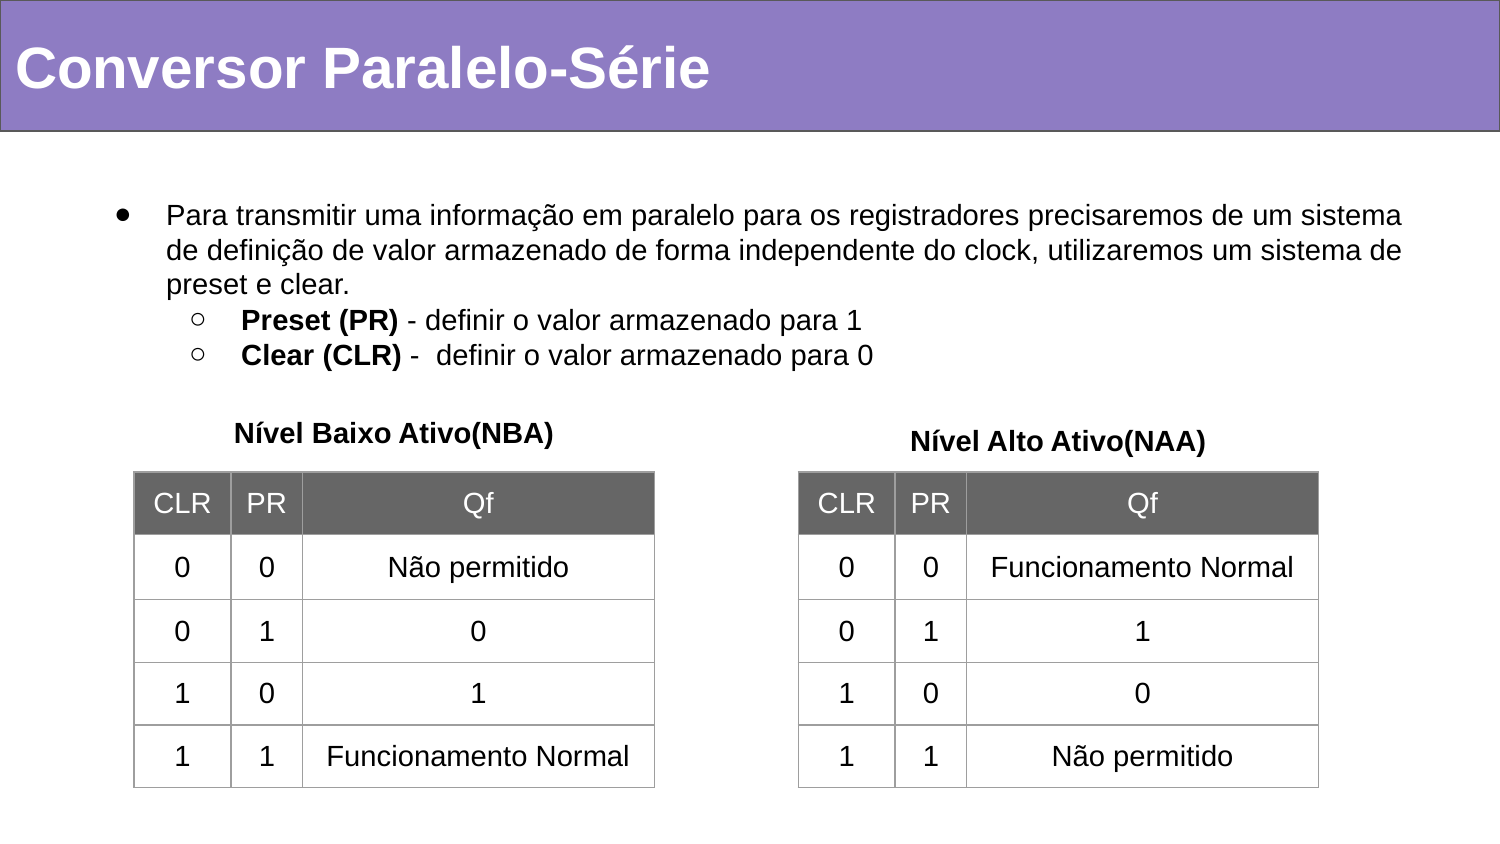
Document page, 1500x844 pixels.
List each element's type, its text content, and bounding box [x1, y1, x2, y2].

text_box Para transmitir uma informação em paralelo para os registradores precisaremos de um sistema de definição de valor armazenado de forma independente do clock, utilizaremos um sistema de preset e clear. Preset (PR) - definir o valor armazenado para 1 Clear (CLR) - definir o valor armazenado para 0 [76, 181, 1432, 392]
table_cell 0 [232, 535, 302, 599]
table_cell 0 [232, 663, 302, 724]
table_cell 1 [232, 600, 302, 662]
table_header PR [232, 473, 302, 534]
table_cell 0 [799, 535, 894, 599]
table_header PR [896, 480, 966, 534]
table_cell 1 [896, 600, 966, 662]
table_cell 0 [303, 600, 654, 662]
table_cell 1 [896, 726, 966, 787]
text_box Conversor Paralelo-Série [0, 0, 1500, 131]
table_cell 1 [135, 663, 230, 724]
table_header CLR [799, 480, 894, 534]
text_box Nível Baixo Ativo(NBA) [134, 398, 655, 472]
table_cell 1 [799, 726, 894, 787]
table_cell 0 [896, 535, 966, 599]
table_cell 1 [135, 726, 230, 787]
table_cell Não permitido [967, 726, 1318, 787]
table_cell Funcionamento Normal [303, 726, 654, 787]
table_cell 1 [232, 726, 302, 787]
table_header Qf [303, 473, 654, 534]
table_cell 0 [896, 663, 966, 724]
table_cell Não permitido [303, 535, 654, 599]
text_box Nível Alto Ativo(NAA) [798, 406, 1319, 480]
table_cell Funcionamento Normal [967, 535, 1318, 599]
table_cell 1 [303, 663, 654, 724]
table_cell 0 [135, 600, 230, 662]
table_cell 1 [967, 600, 1318, 662]
table_header Qf [967, 480, 1318, 534]
table_cell 0 [135, 535, 230, 599]
table_header CLR [135, 473, 230, 534]
table_cell 1 [799, 663, 894, 724]
table_cell 0 [967, 663, 1318, 724]
table_cell 0 [799, 600, 894, 662]
